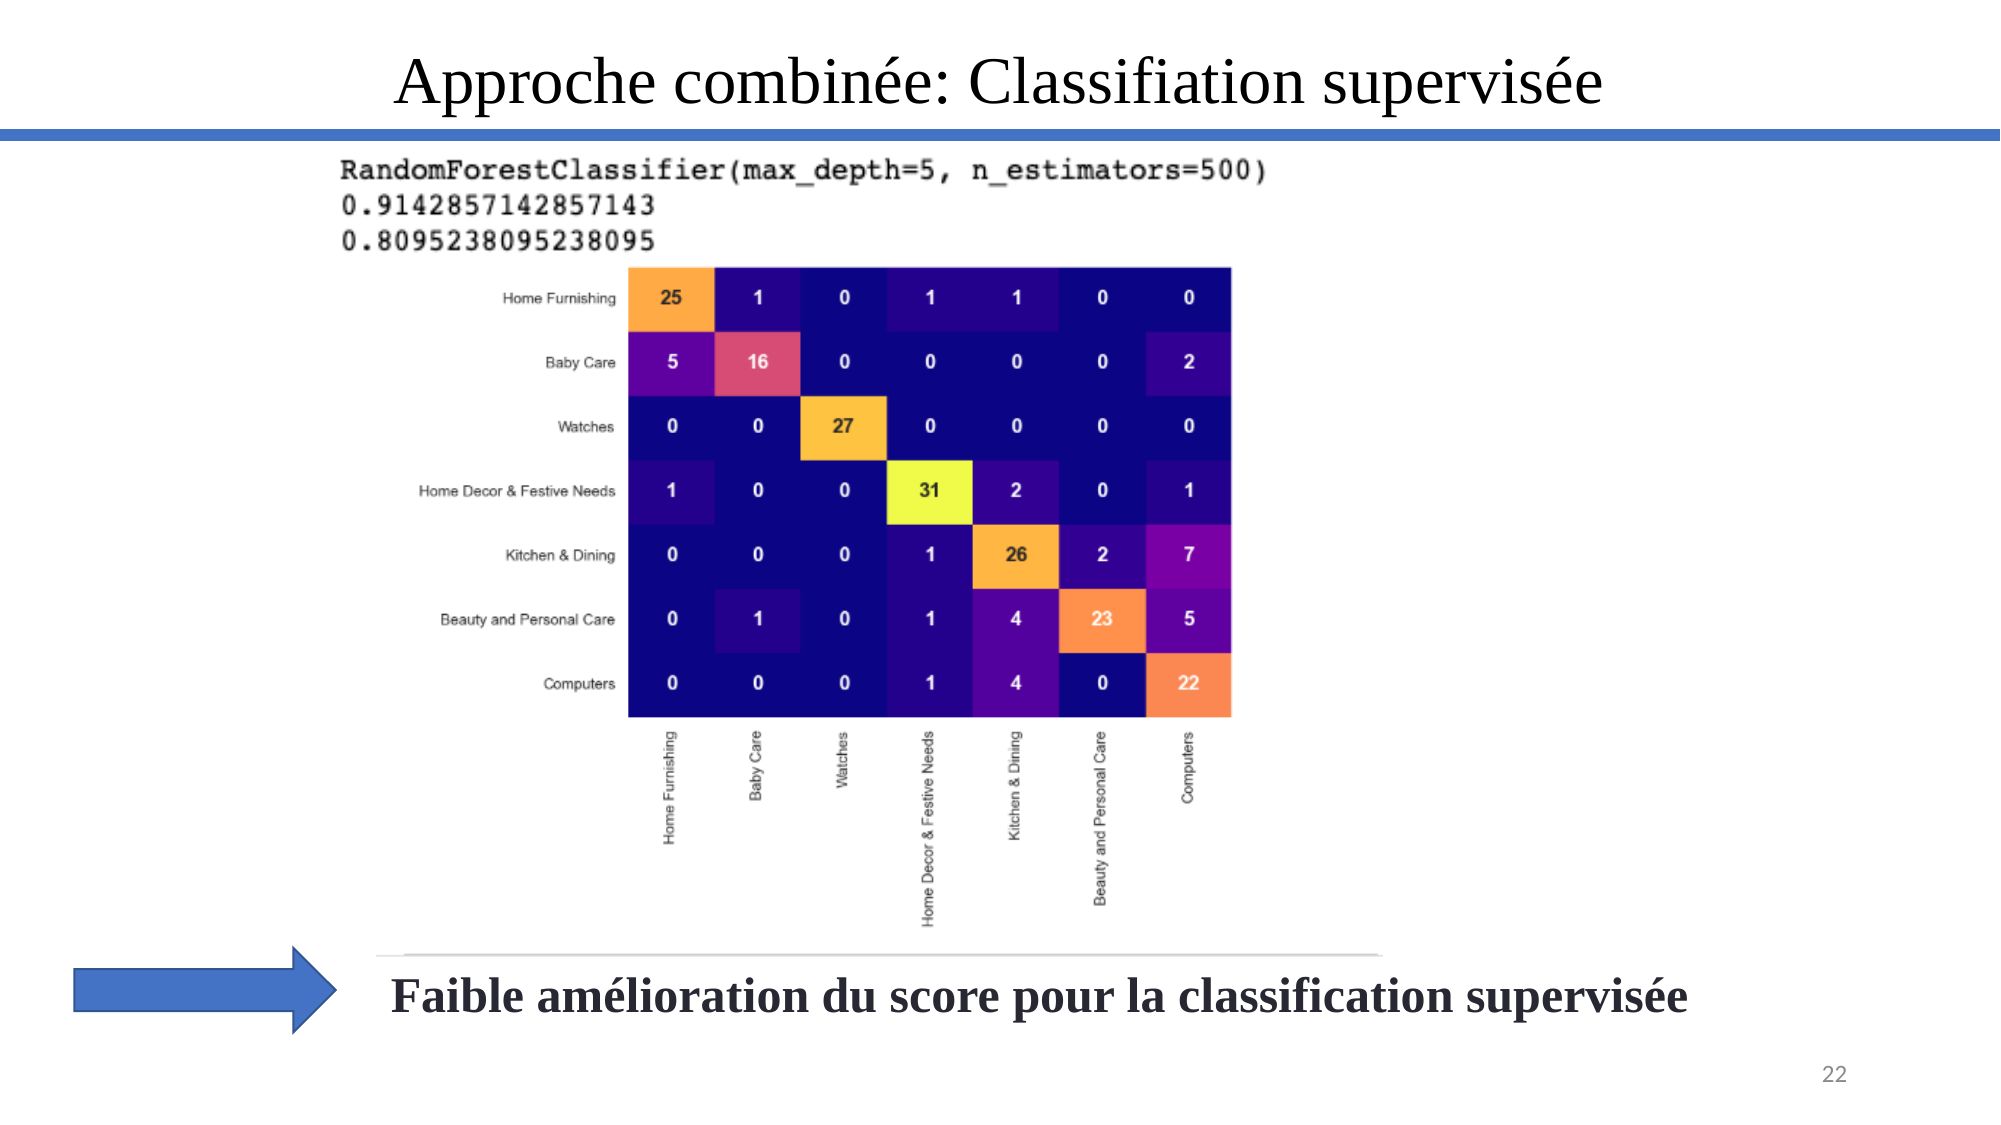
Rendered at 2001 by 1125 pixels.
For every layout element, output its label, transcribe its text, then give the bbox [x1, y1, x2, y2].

text_box Faible amélioration du score pour la classification supervisée [376, 925, 1831, 1031]
slide_number 22 [1412, 1042, 1863, 1103]
text_box [73, 945, 338, 1035]
text_box Approche combinée: Classifiation supervisée [0, 29, 2000, 125]
picture [331, 144, 1383, 986]
